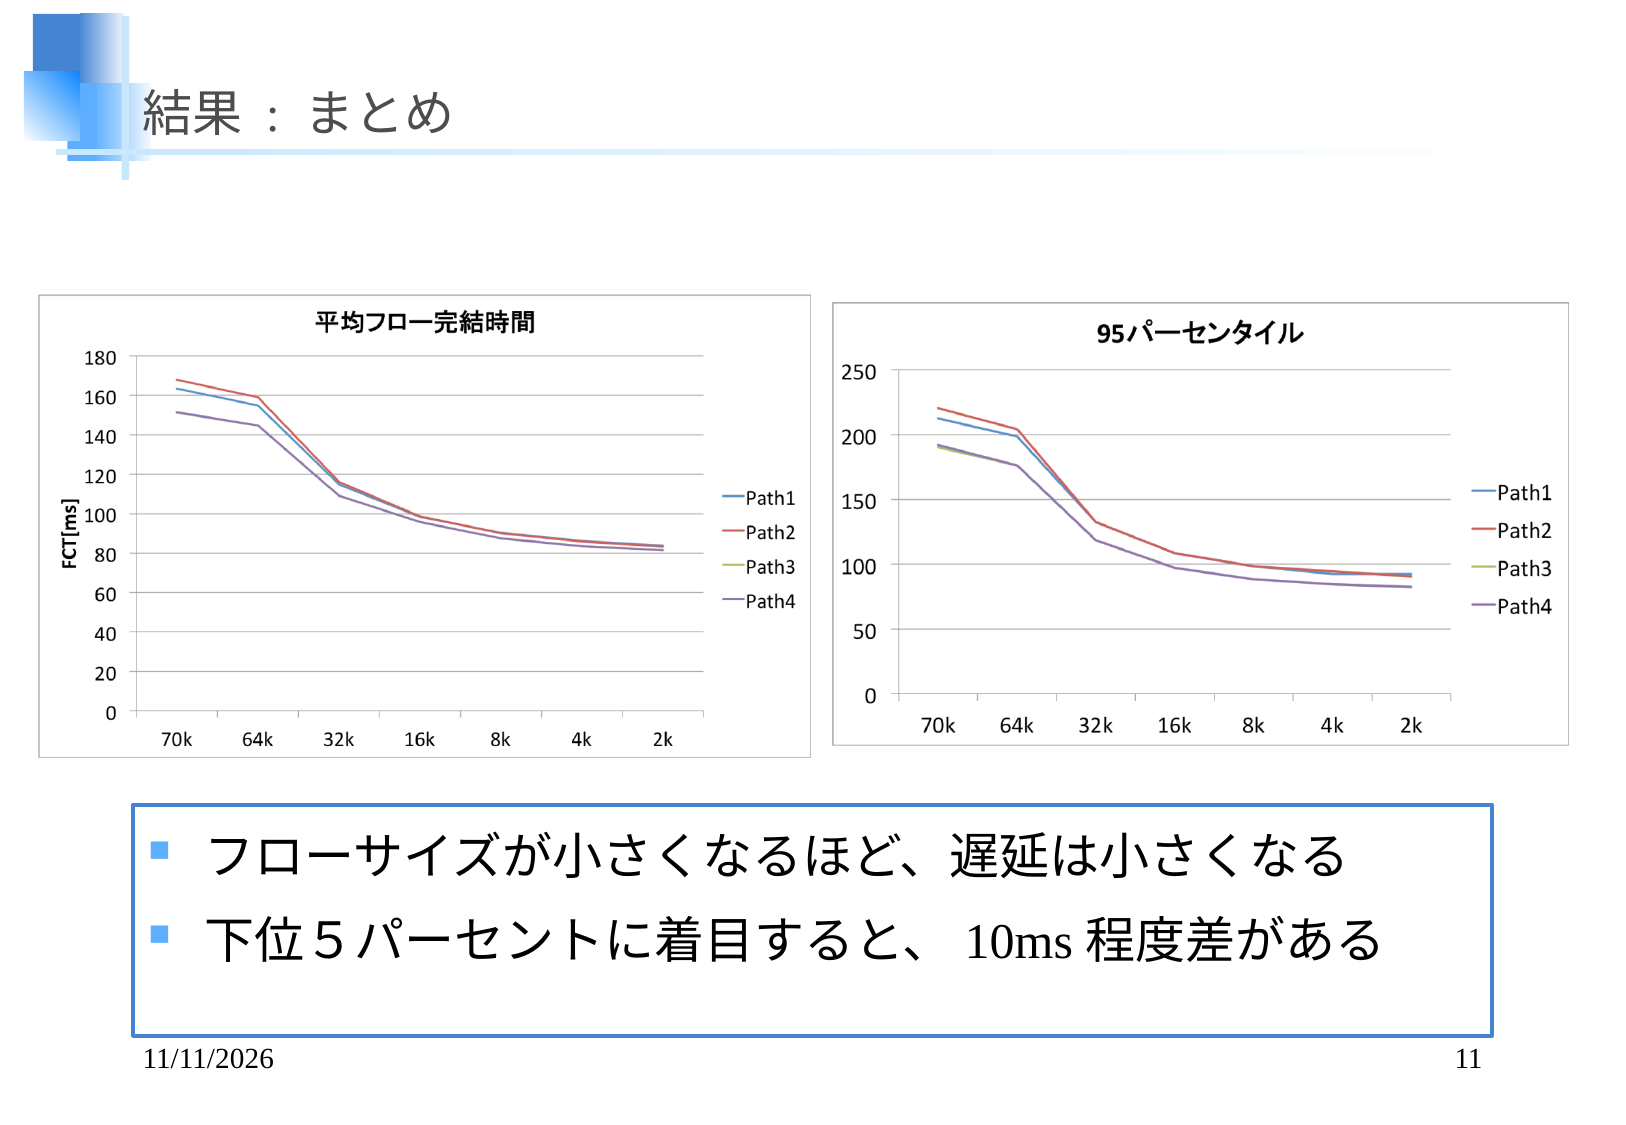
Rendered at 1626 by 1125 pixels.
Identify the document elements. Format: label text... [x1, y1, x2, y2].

picture [832, 302, 1569, 746]
slide_number 11 [1159, 1035, 1498, 1083]
picture [38, 293, 811, 759]
title 結果 : まとめ [127, 54, 1522, 149]
list フローサイズが小さくなるほど、遅延は小さくなる 下位５パーセントに着目すると、10ms程度差がある [131, 803, 1494, 1038]
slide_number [127, 1034, 467, 1083]
